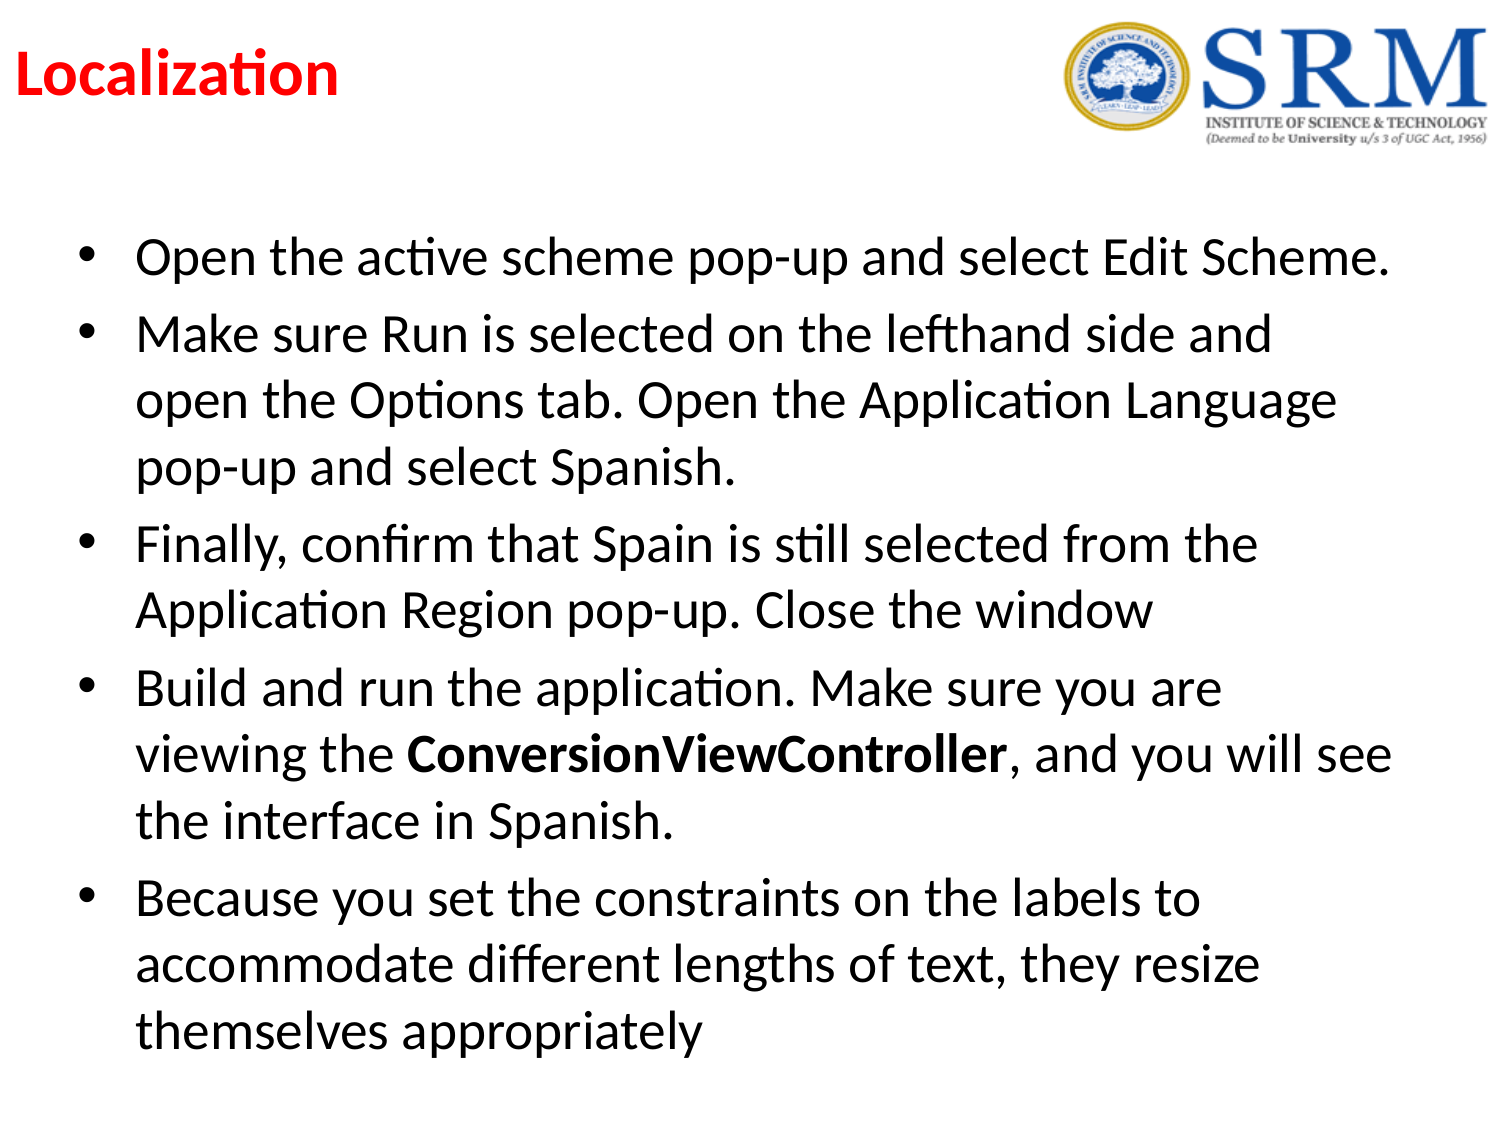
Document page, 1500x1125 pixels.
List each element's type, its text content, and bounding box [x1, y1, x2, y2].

title Localization [0, 0, 1057, 138]
picture [1059, 0, 1500, 162]
list Open the active scheme pop-up and select Edit Scheme. Make sure Run is selected on the lefthand side and open the Options tab. Open the Application Language pop-up and select Spanish. Finally, confirm that Spain is still selected from the Application Region pop-up. Close the window Build and run the application. Make sure you are viewing the ConversionViewController, and you will see the interface in Spanish. Because you set the constraints on the labels to accommodate different lengths of text, they resize themselves appropriately [62, 212, 1413, 1088]
